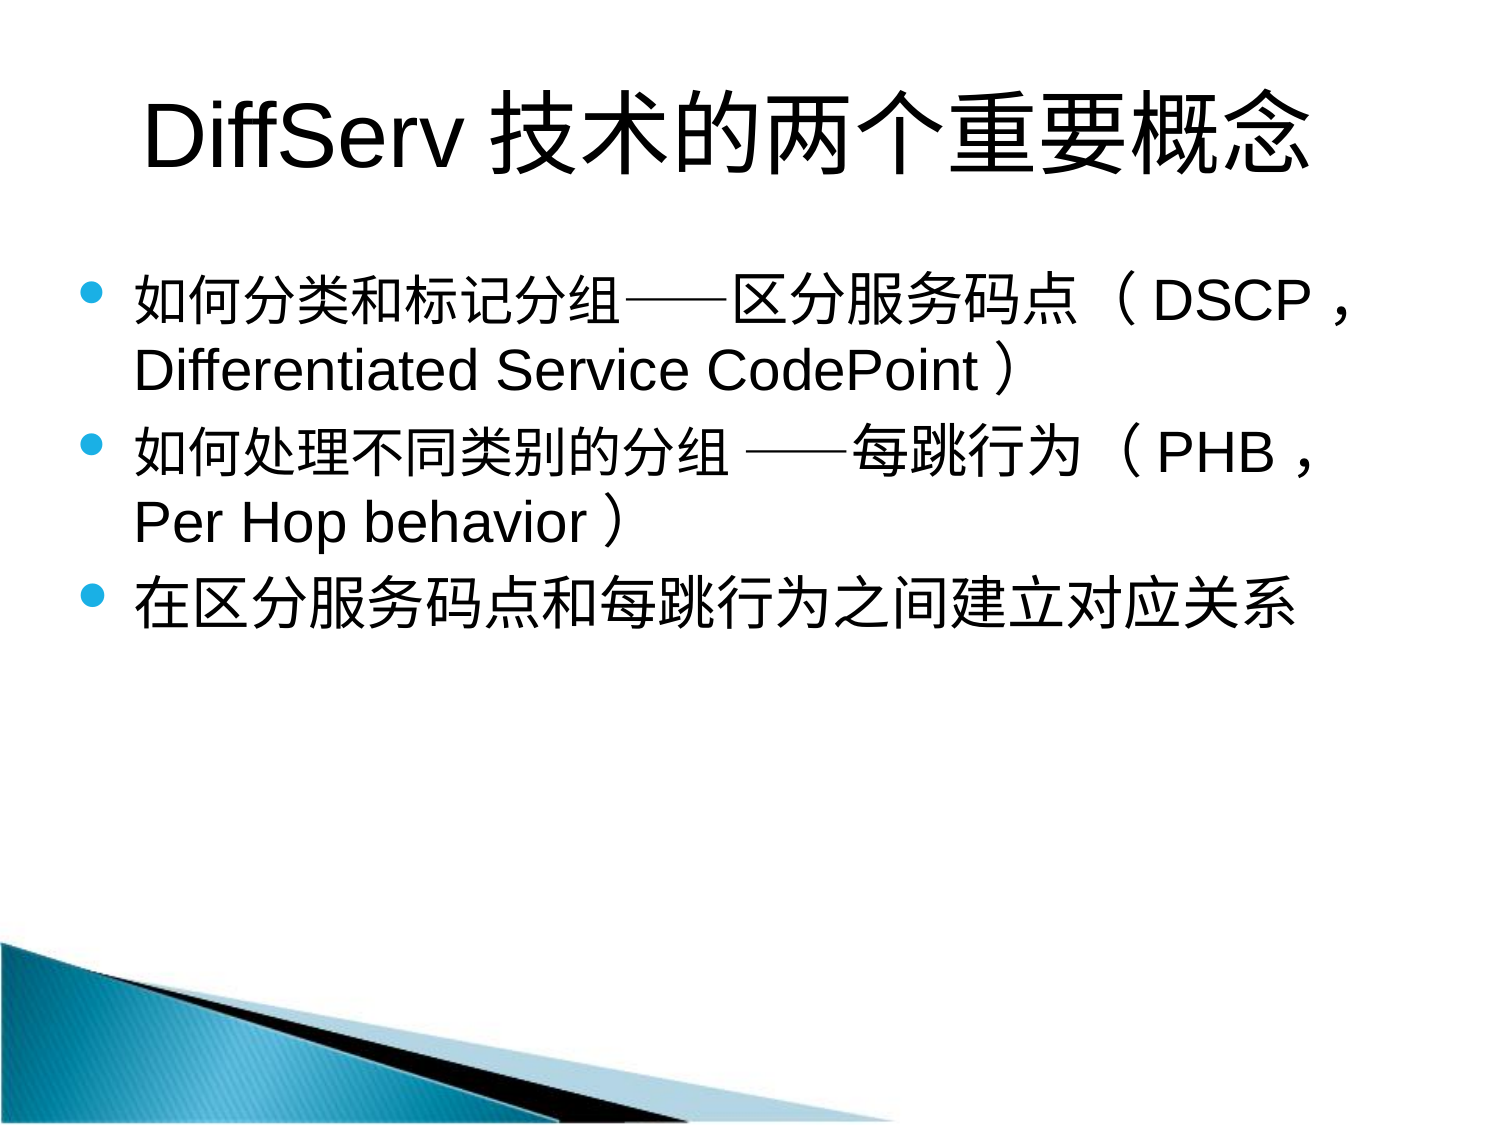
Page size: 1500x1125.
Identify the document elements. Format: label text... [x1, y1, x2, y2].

picture [0, 823, 914, 1125]
title DiffServ技术的两个重要概念 [62, 37, 1413, 226]
list 如何分类和标记分组——区分服务码点（DSCP，Differentiated Service CodePoint） 如何处理不同类别的分组 ——每跳行为（PHB，Per Hop behavior） 在区分服务码点和每跳行为之间建立对应关系 [62, 254, 1413, 998]
